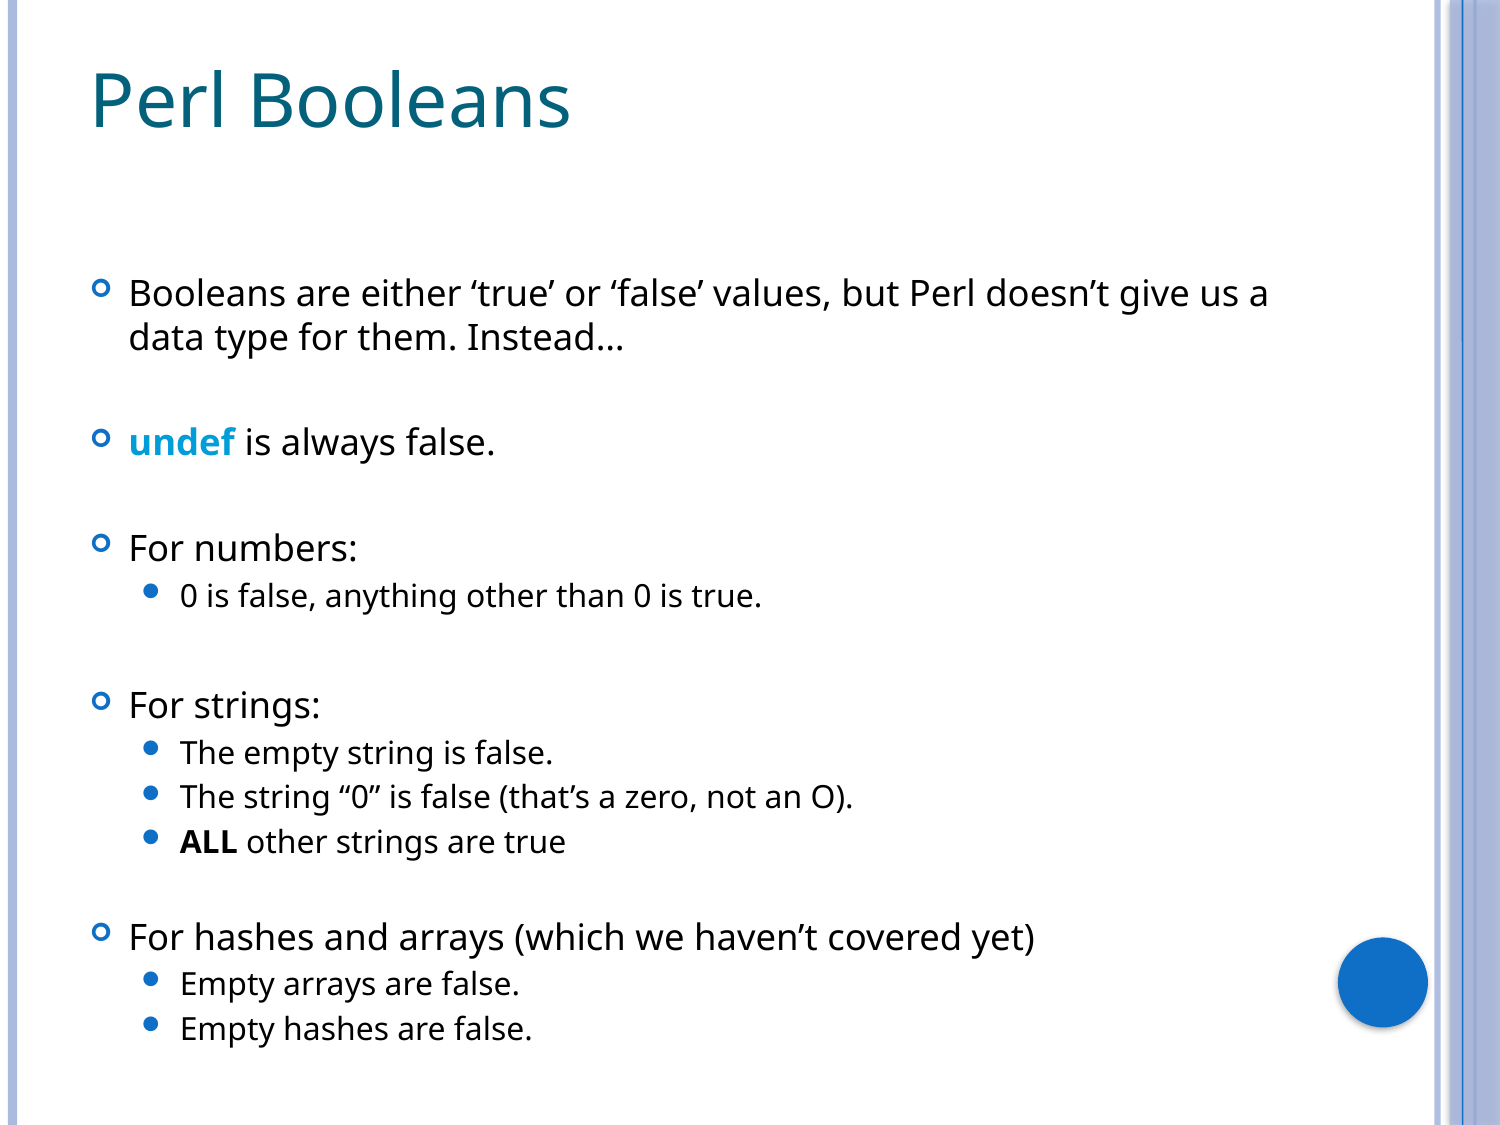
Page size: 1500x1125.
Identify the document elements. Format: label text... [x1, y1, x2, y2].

list Booleans are either ‘true’ or ‘false’ values, but Perl doesn’t give us a data type for them. Instead… undef is always false. For numbers: 0 is false, anything other than 0 is true. For strings: The empty string is false. The string “0” is false (that’s a zero, not an O). ALL other strings are true For hashes and arrays (which we haven’t covered yet) Empty arrays are false. Empty hashes are false. [75, 262, 1300, 1062]
title Perl Booleans [75, 45, 1300, 233]
